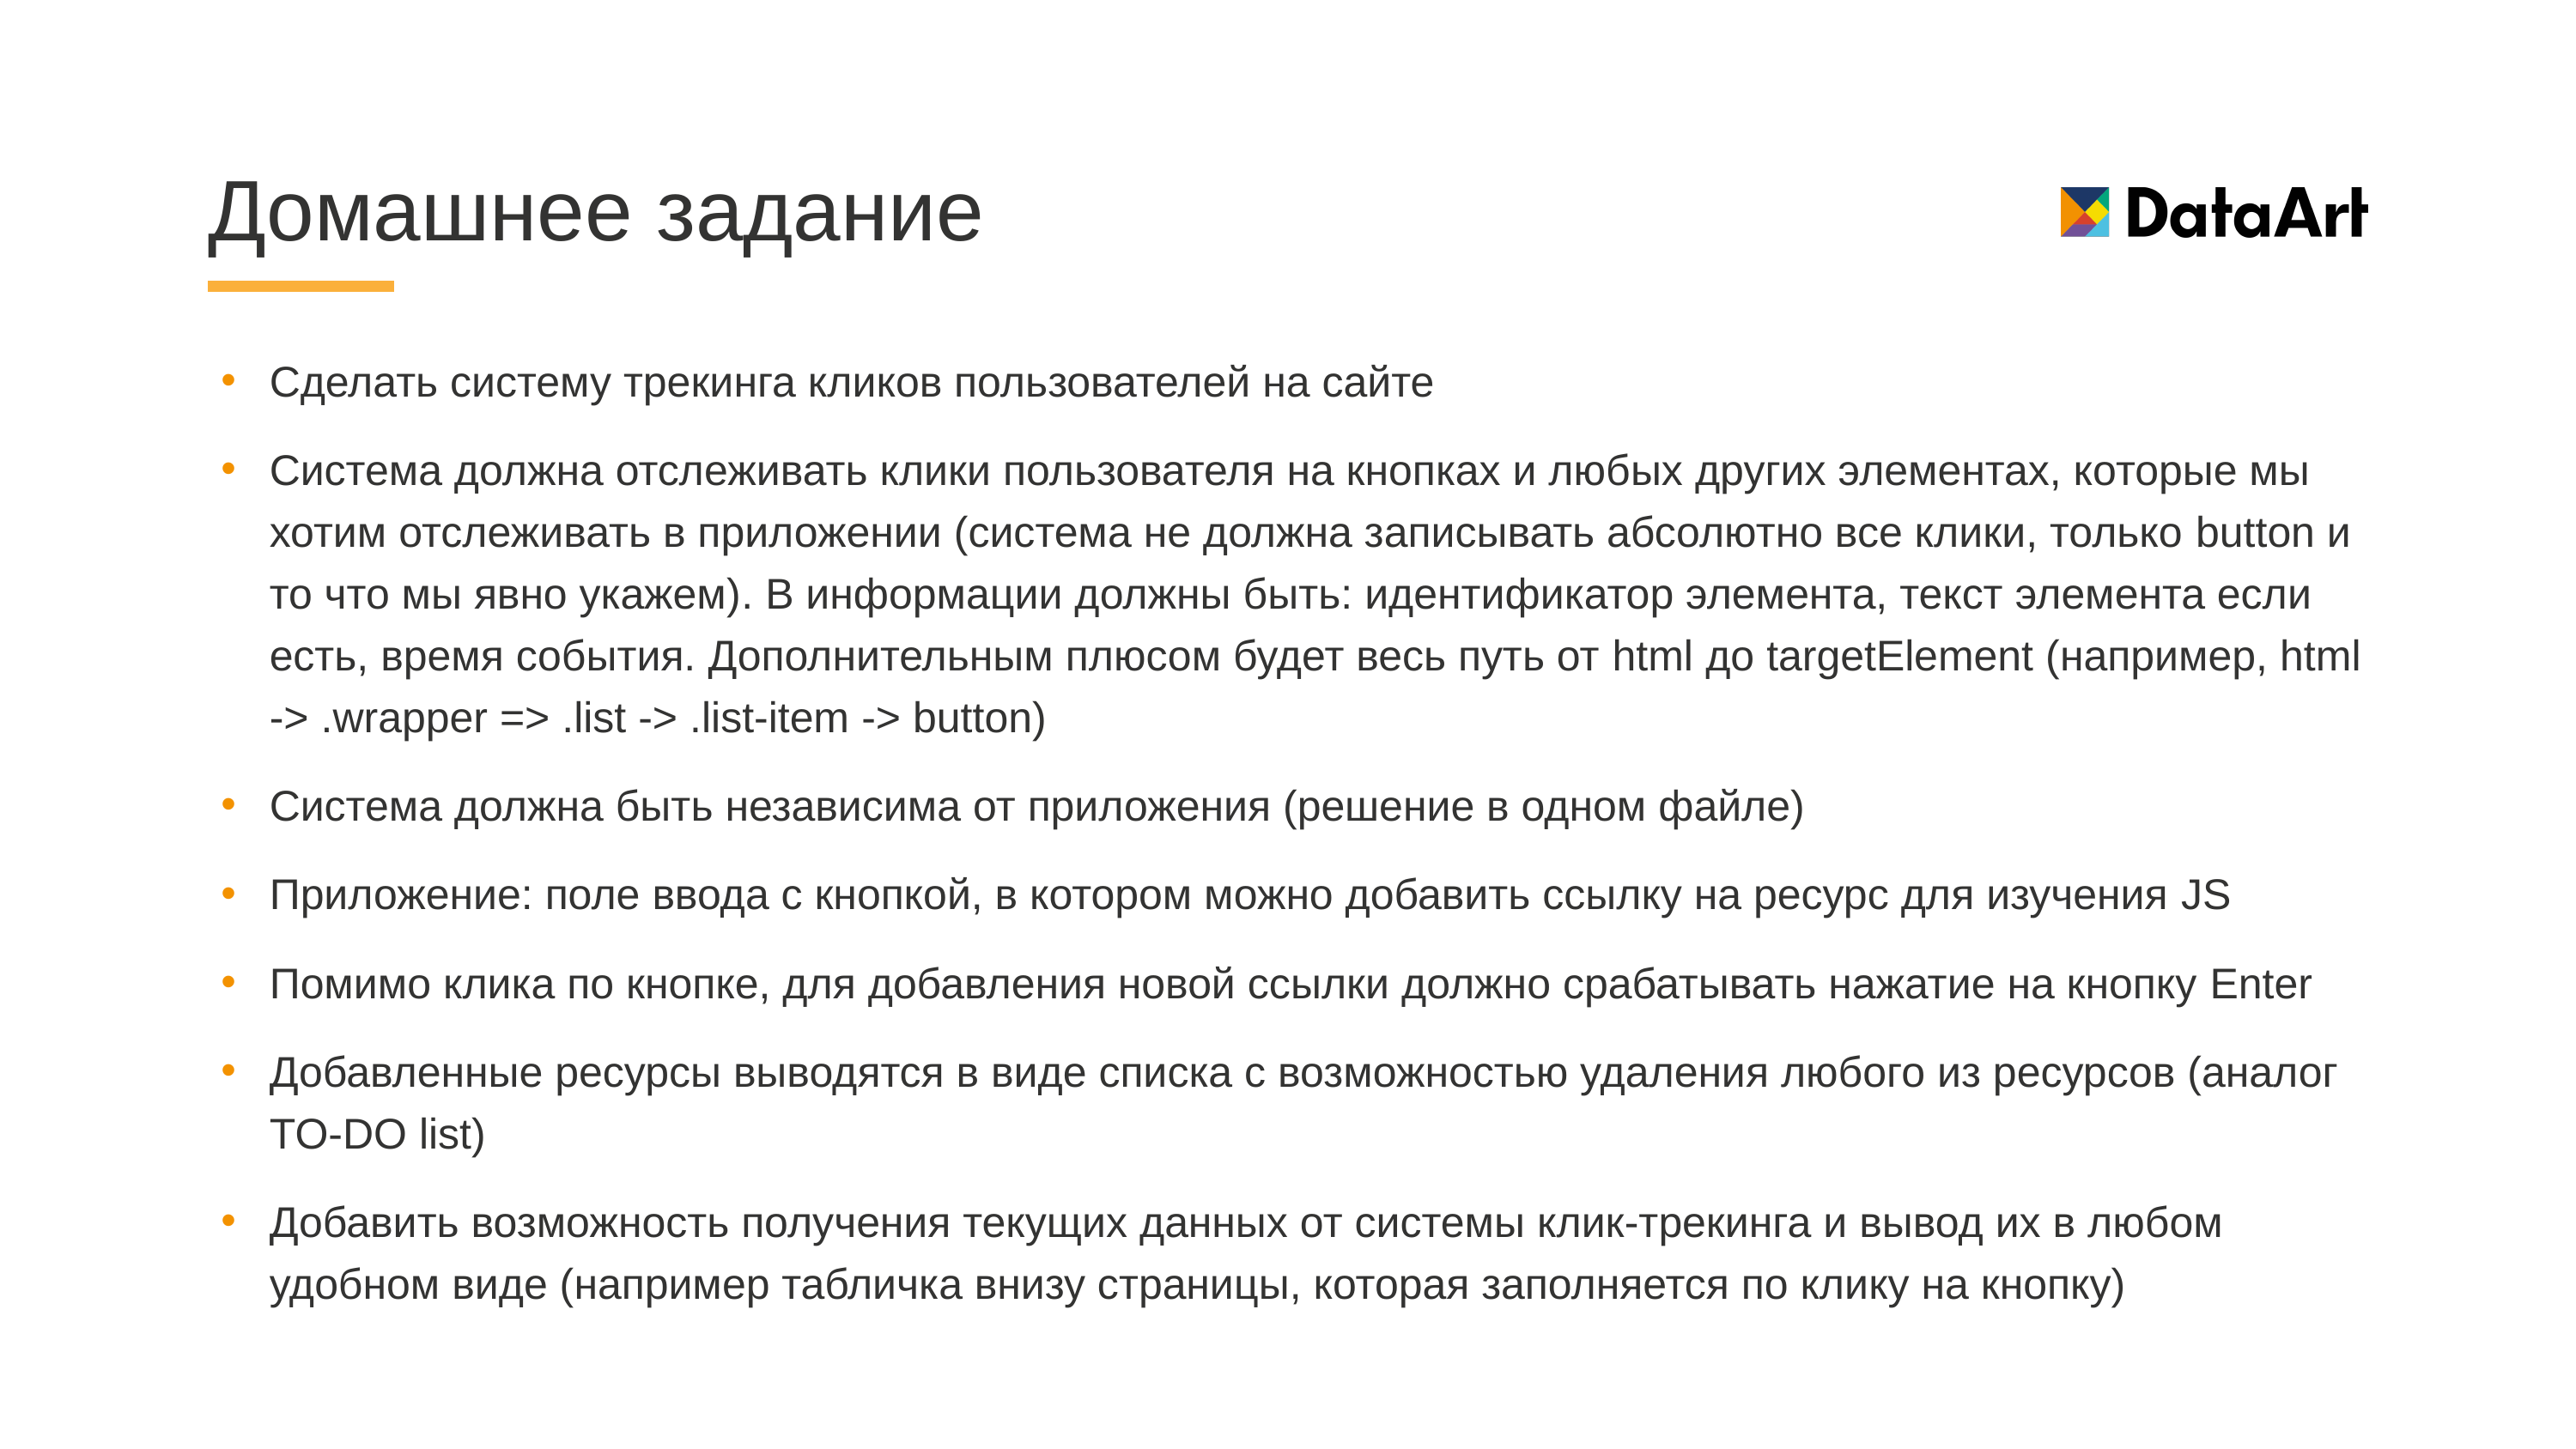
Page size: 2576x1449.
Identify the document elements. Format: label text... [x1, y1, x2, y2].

text_box Сделать систему трекинга кликов пользователей на сайте Система должна отслеживать клики пользователя на кнопках и любых других элементах, которые мы хотим отслеживать в приложении (система не должна записывать абсолютно все клики, только button и то что мы явно укажем). В информации должны быть: идентификатор элемента, текст элемента если есть, время события. Дополнительным плюсом будет весь путь от html до targetElement (например, html -> .wrapper => .list -> .list-item -> button) Система должна быть независима от приложения (решение в одном файле) Приложение: поле ввода с кнопкой, в котором можно добавить ссылку на ресурс для изучения JS Помимо клика по кнопке, для добавления новой ссылки должно срабатывать нажатие на кнопку Enter Добавленные ресурсы выводятся в виде списка с возможностью удаления любого из ресурсов (аналог TO-DO list) Добавить возможность получения текущих данных от системы клик-трекинга и вывод их в любом удобном виде (например табличка внизу страницы, которая заполняется по клику на кнопку) [208, 336, 2383, 1338]
title Домашнее задание [207, 161, 1877, 282]
picture [208, 282, 394, 292]
picture [2061, 187, 2368, 238]
